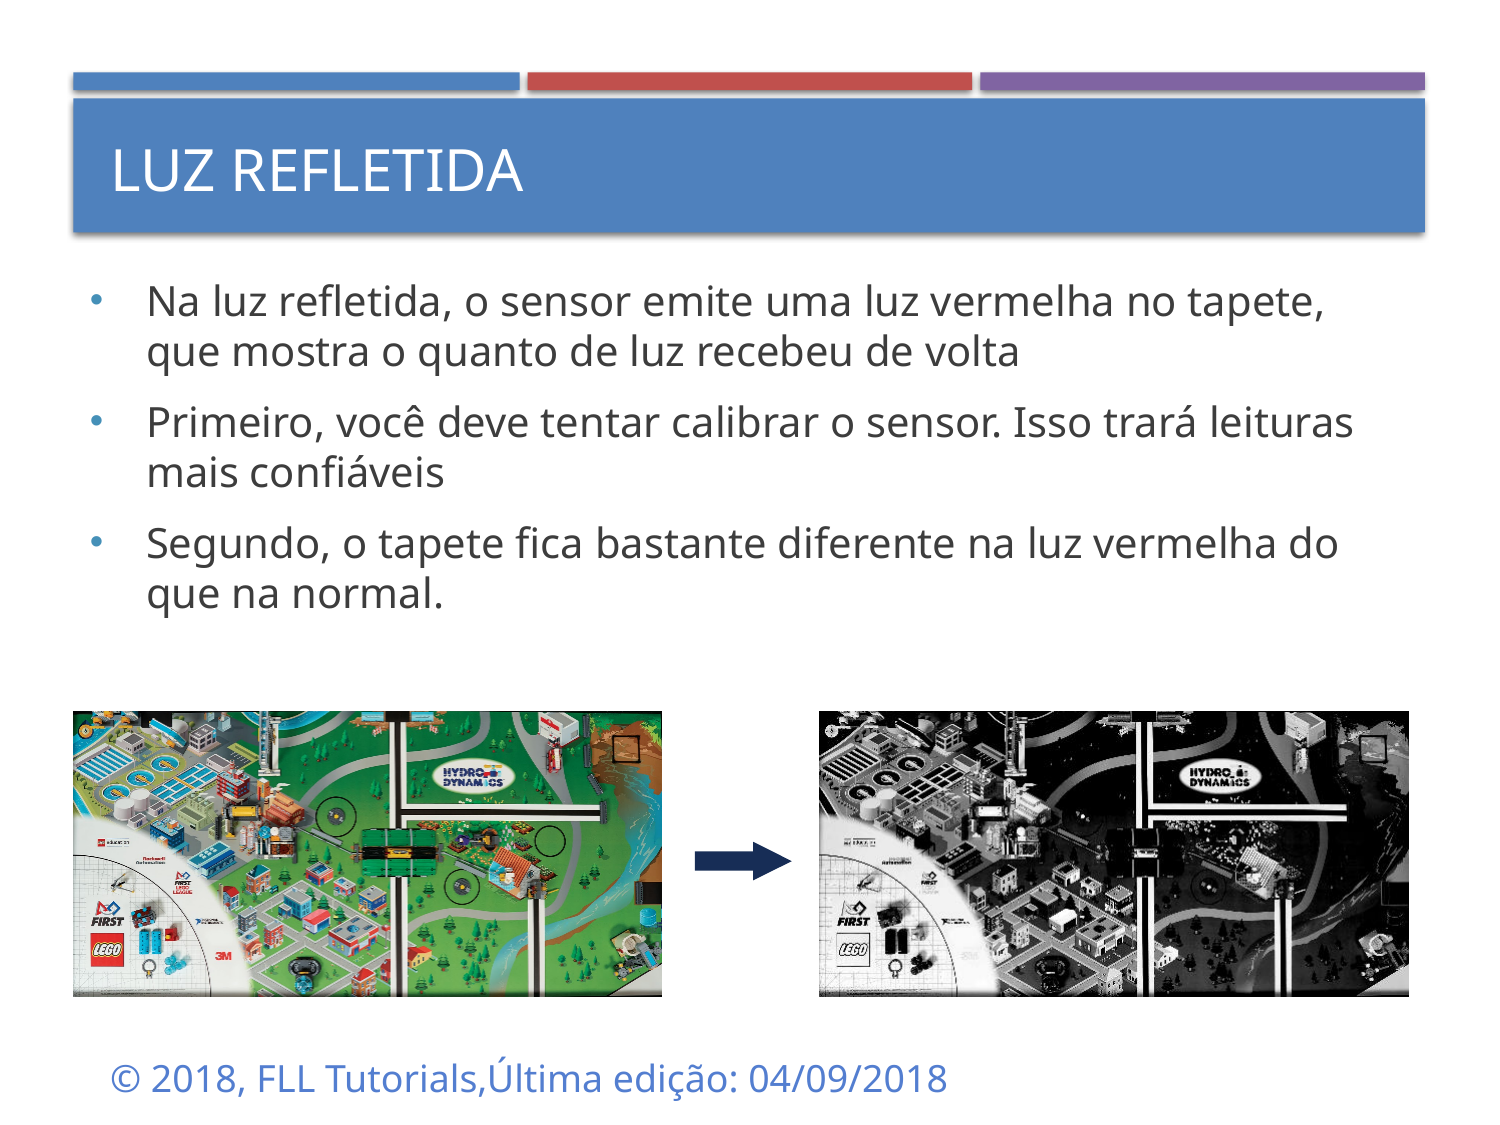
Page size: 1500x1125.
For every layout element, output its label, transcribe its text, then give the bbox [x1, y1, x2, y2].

text_box [694, 857, 792, 866]
picture [819, 711, 1409, 998]
text_box Luz refletida [95, 112, 1406, 211]
text_box © 2018, FLL Tutorials,Última edição: 04/09/2018 [95, 1047, 1016, 1108]
picture [73, 711, 662, 998]
text_box Na luz refletida, o sensor emite uma luz vermelha no tapete, que mostra o quanto de luz recebeu de volta Primeiro, você deve tentar calibrar o sensor. Isso trará leituras mais confiáveis Segundo, o tapete fica bastante diferente na luz vermelha do que na normal. [75, 267, 1422, 699]
